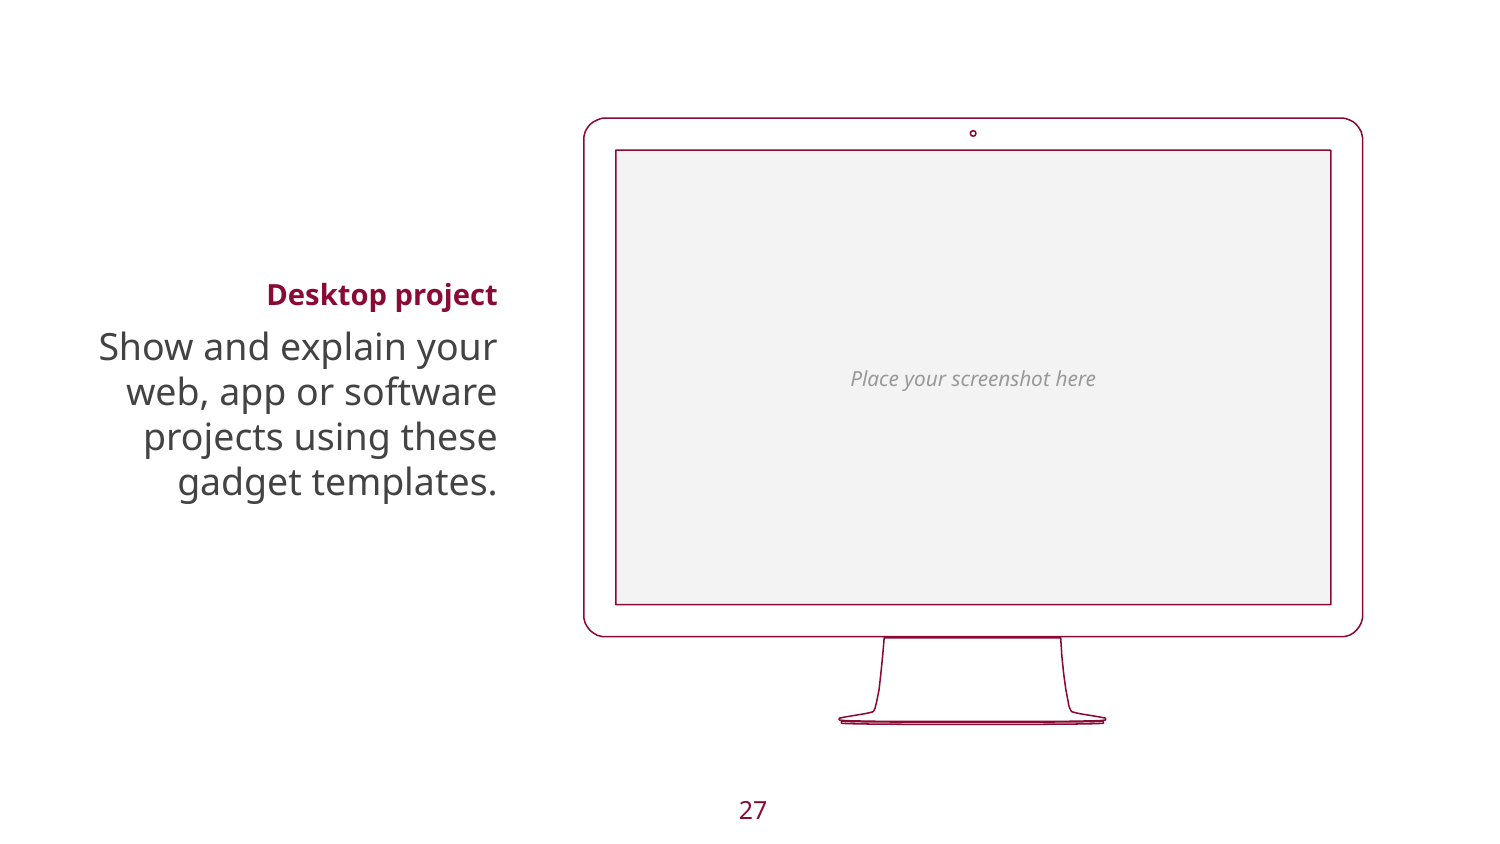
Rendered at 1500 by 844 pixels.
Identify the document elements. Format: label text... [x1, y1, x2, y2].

list Desktop project Show and explain your web, app or software projects using these gadget templates. [74, 0, 513, 780]
text_box [583, 118, 1363, 725]
slide_number 27 [6, 779, 1500, 844]
text_box Place your screenshot here [616, 151, 1330, 604]
